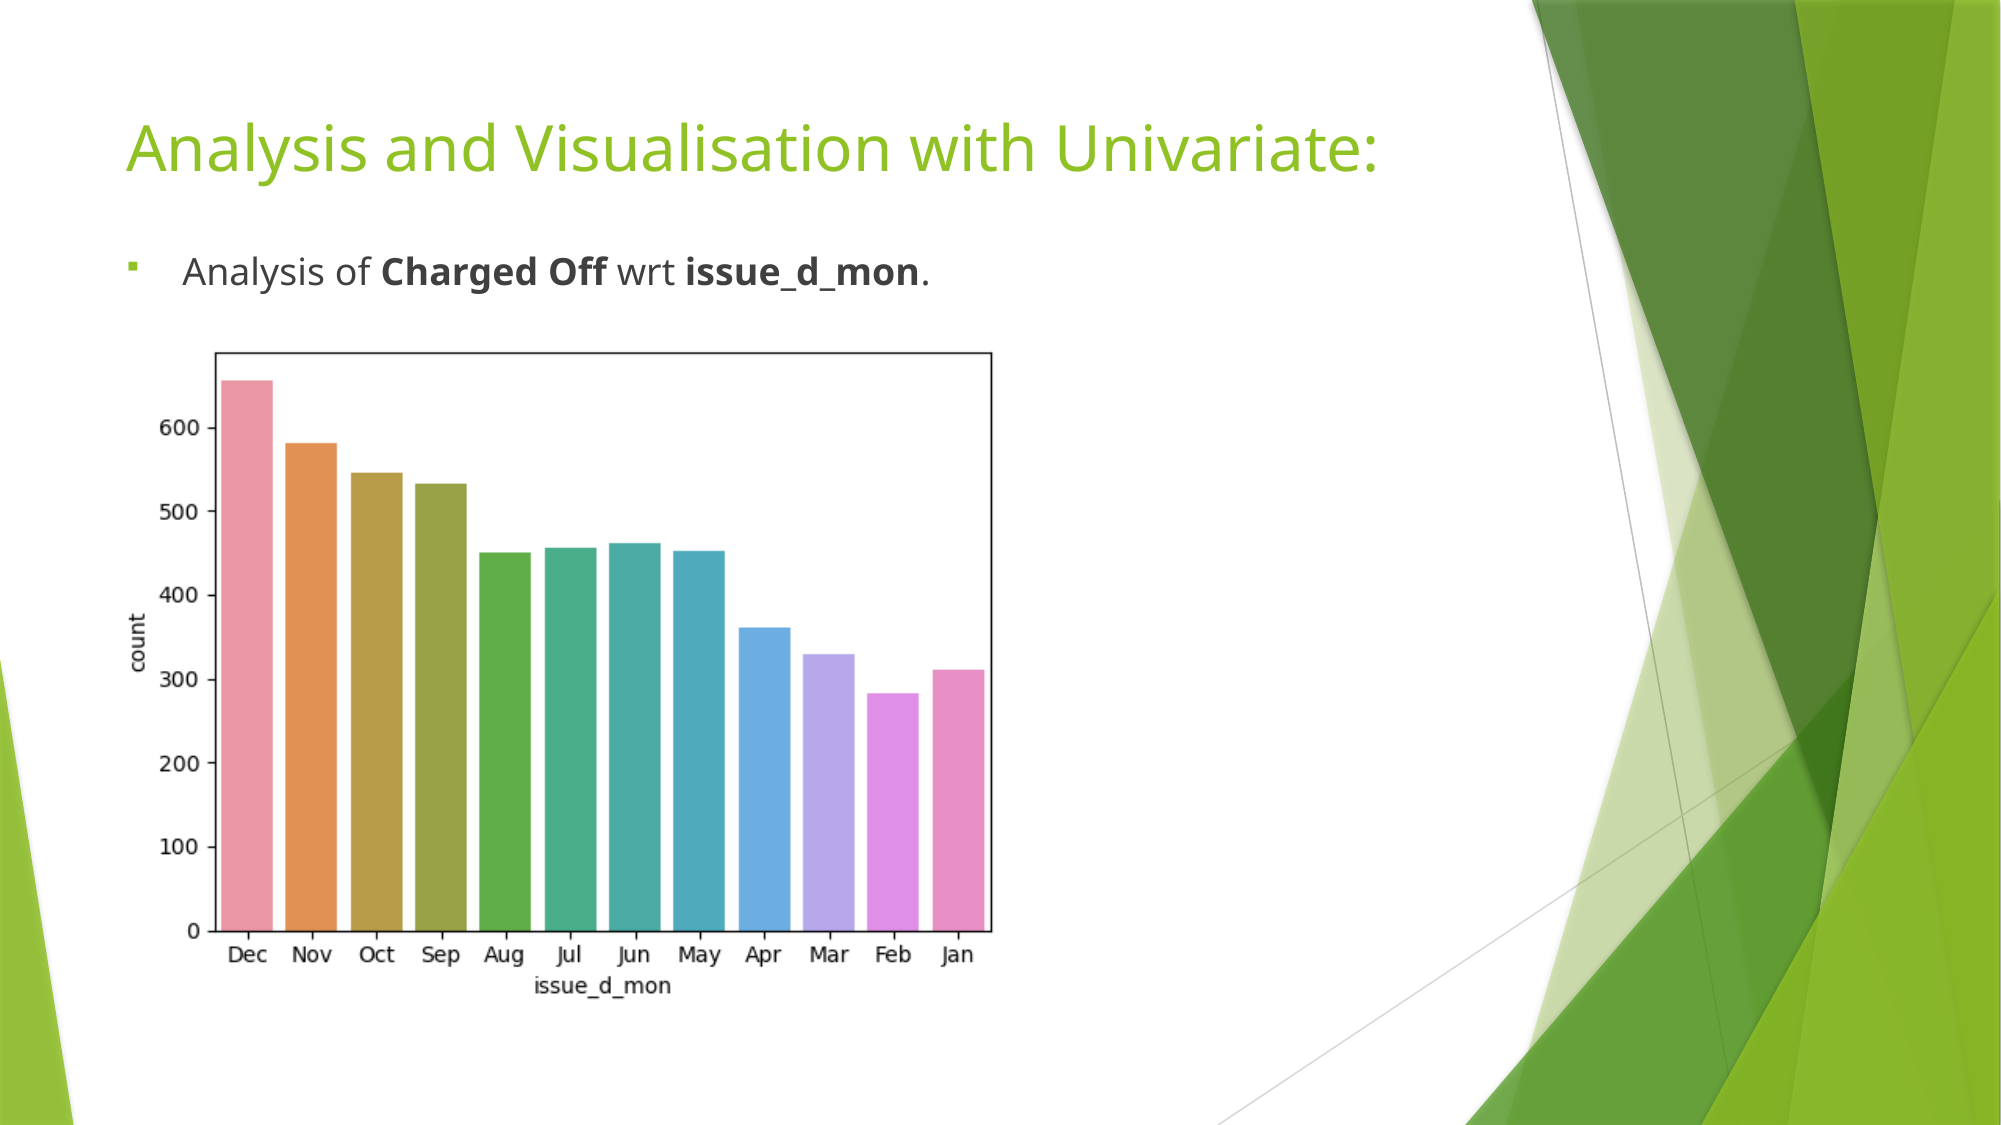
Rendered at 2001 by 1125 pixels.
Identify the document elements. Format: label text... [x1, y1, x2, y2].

title Analysis and Visualisation with Univariate: [111, 99, 1414, 208]
text_box [1009, 703, 1802, 964]
picture [112, 336, 1006, 1015]
text_box Analysis of Charged Off wrt issue_d_mon. [111, 240, 1402, 321]
